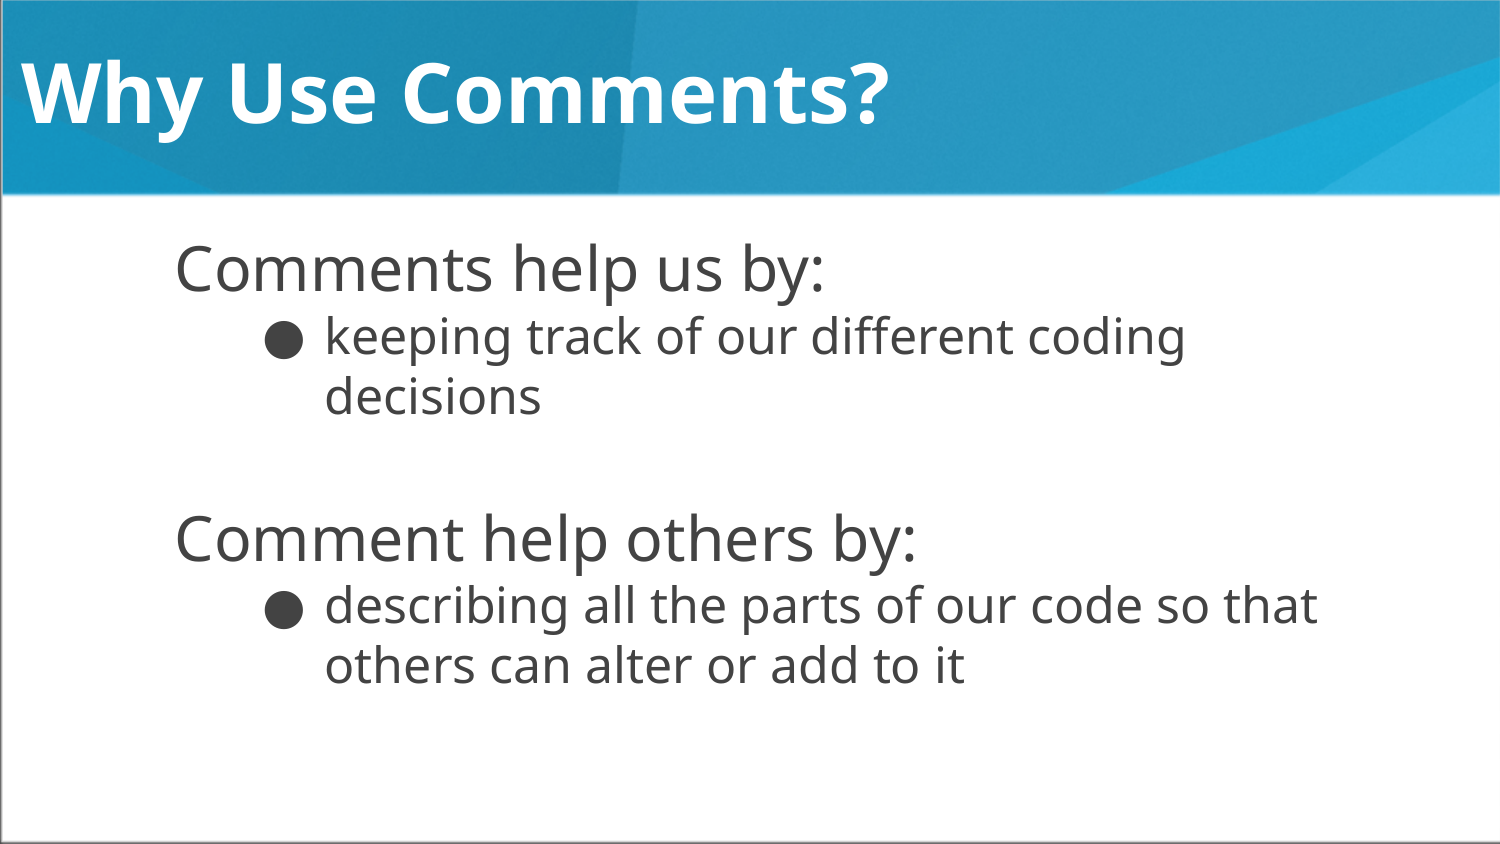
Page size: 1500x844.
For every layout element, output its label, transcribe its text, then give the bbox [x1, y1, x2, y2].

text_box Comments help us by: keeping track of our different coding decisions Comment help others by: describing all the parts of our code so that others can alter or add to it [159, 214, 1341, 756]
picture [0, 0, 1500, 844]
title Why Use Comments? [6, 14, 1500, 156]
